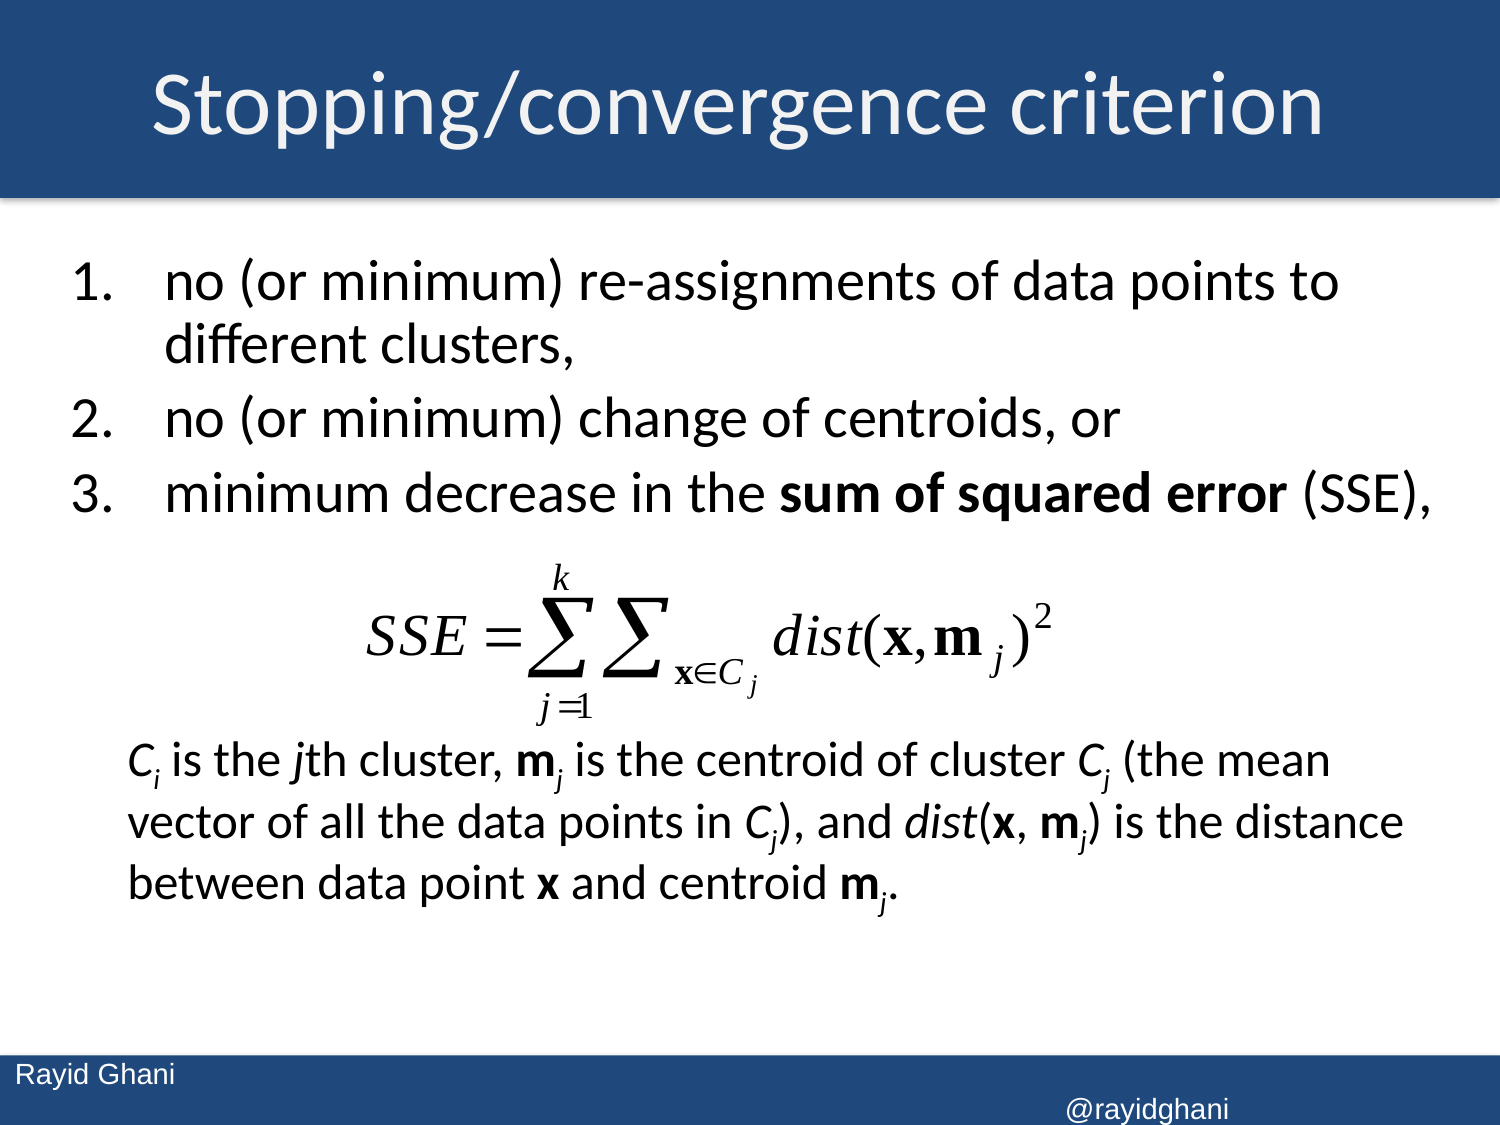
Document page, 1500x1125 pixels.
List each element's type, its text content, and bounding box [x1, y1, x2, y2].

list no (or minimum) re-assignments of data points to different clusters, no (or minimum) change of centroids, or minimum decrease in the sum of squared error (SSE), Ci is the jth cluster, mj is the centroid of cluster Cj (the mean vector of all the data points in Cj), and dist(x, mj) is the distance between data point x and centroid mj. [55, 526, 1465, 1058]
title Stopping/convergence criterion [0, 3, 1500, 192]
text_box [355, 546, 1071, 743]
list no (or minimum) re-assignments of data points to different clusters, no (or minimum) change of centroids, or minimum decrease in the sum of squared error (SSE), Ci is the jth cluster, mj is the centroid of cluster Cj (the mean vector of all the data points in Cj), and dist(x, mj) is the distance between data point x and centroid mj. [55, 242, 1465, 524]
